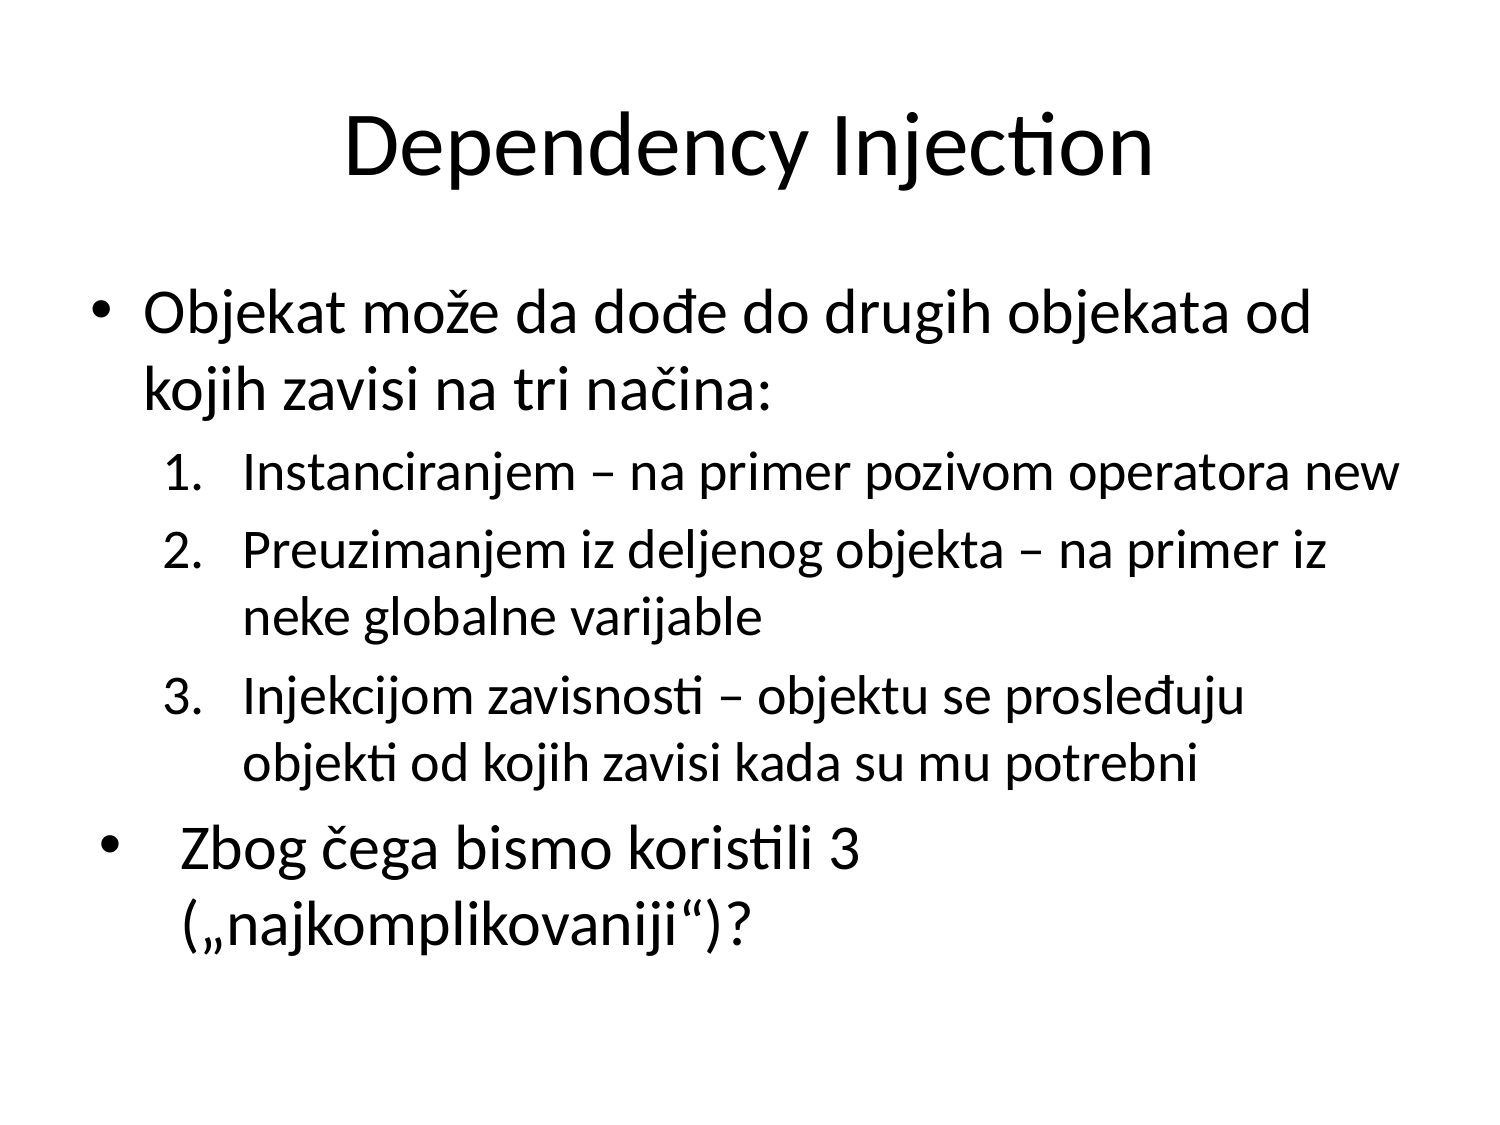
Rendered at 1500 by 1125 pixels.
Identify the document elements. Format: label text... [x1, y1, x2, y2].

list Objekat može da dođe do drugih objekata od kojih zavisi na tri načina: Instanciranjem – na primer pozivom operatora new Preuzimanjem iz deljenog objekta – na primer iz neke globalne varijable Injekcijom zavisnosti – objektu se prosleđuju objekti od kojih zavisi kada su mu potrebni Zbog čega bismo koristili 3 („najkomplikovaniji“)? [75, 262, 1425, 1005]
title Dependency Injection [75, 45, 1425, 233]
